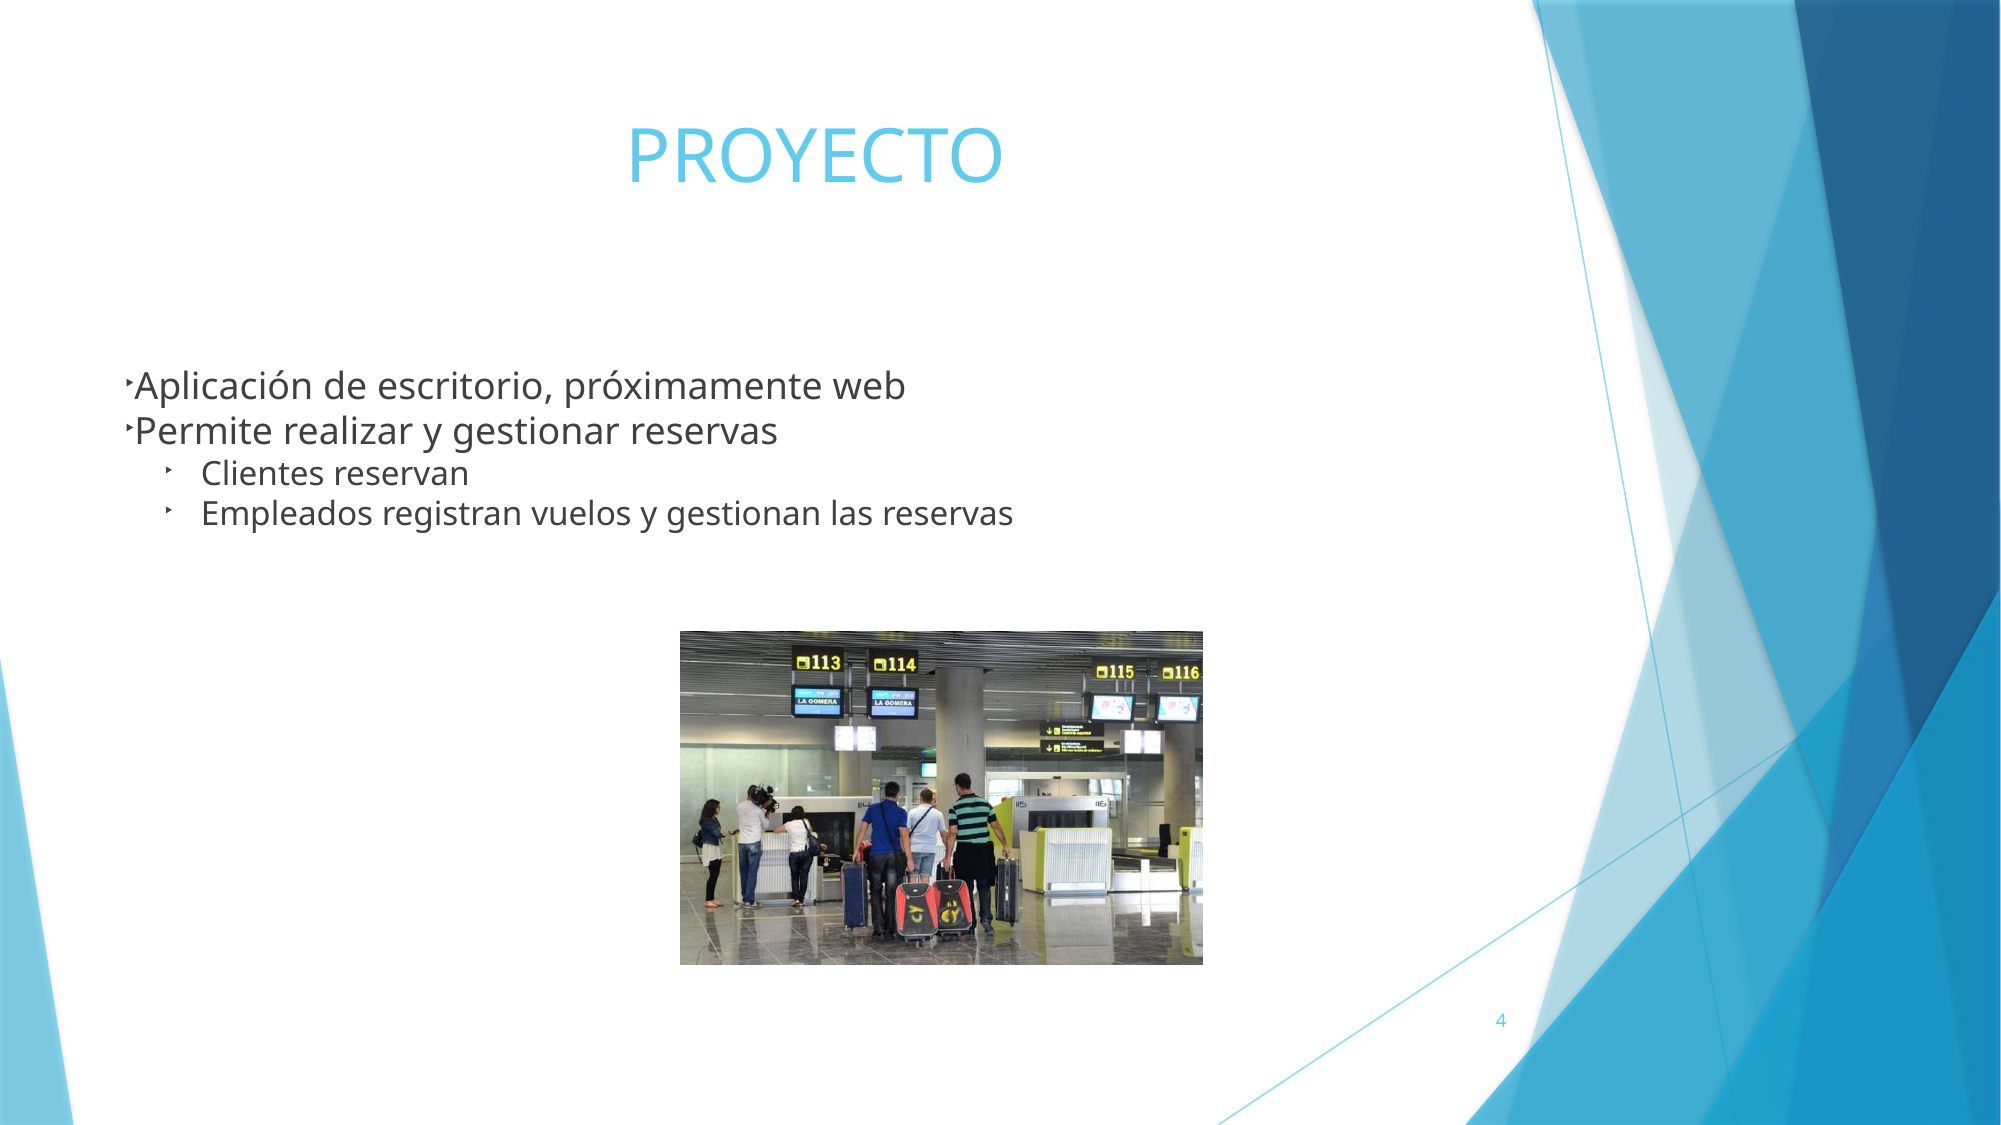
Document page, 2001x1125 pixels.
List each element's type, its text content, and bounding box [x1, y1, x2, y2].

picture [680, 630, 1203, 965]
text_box 4 [1409, 991, 1522, 1051]
text_box PROYECTO [111, 99, 1522, 317]
text_box Aplicación de escritorio, próximamente web Permite realizar y gestionar reservas Clientes reservan Empleados registran vuelos y gestionan las reservas [111, 354, 1522, 991]
